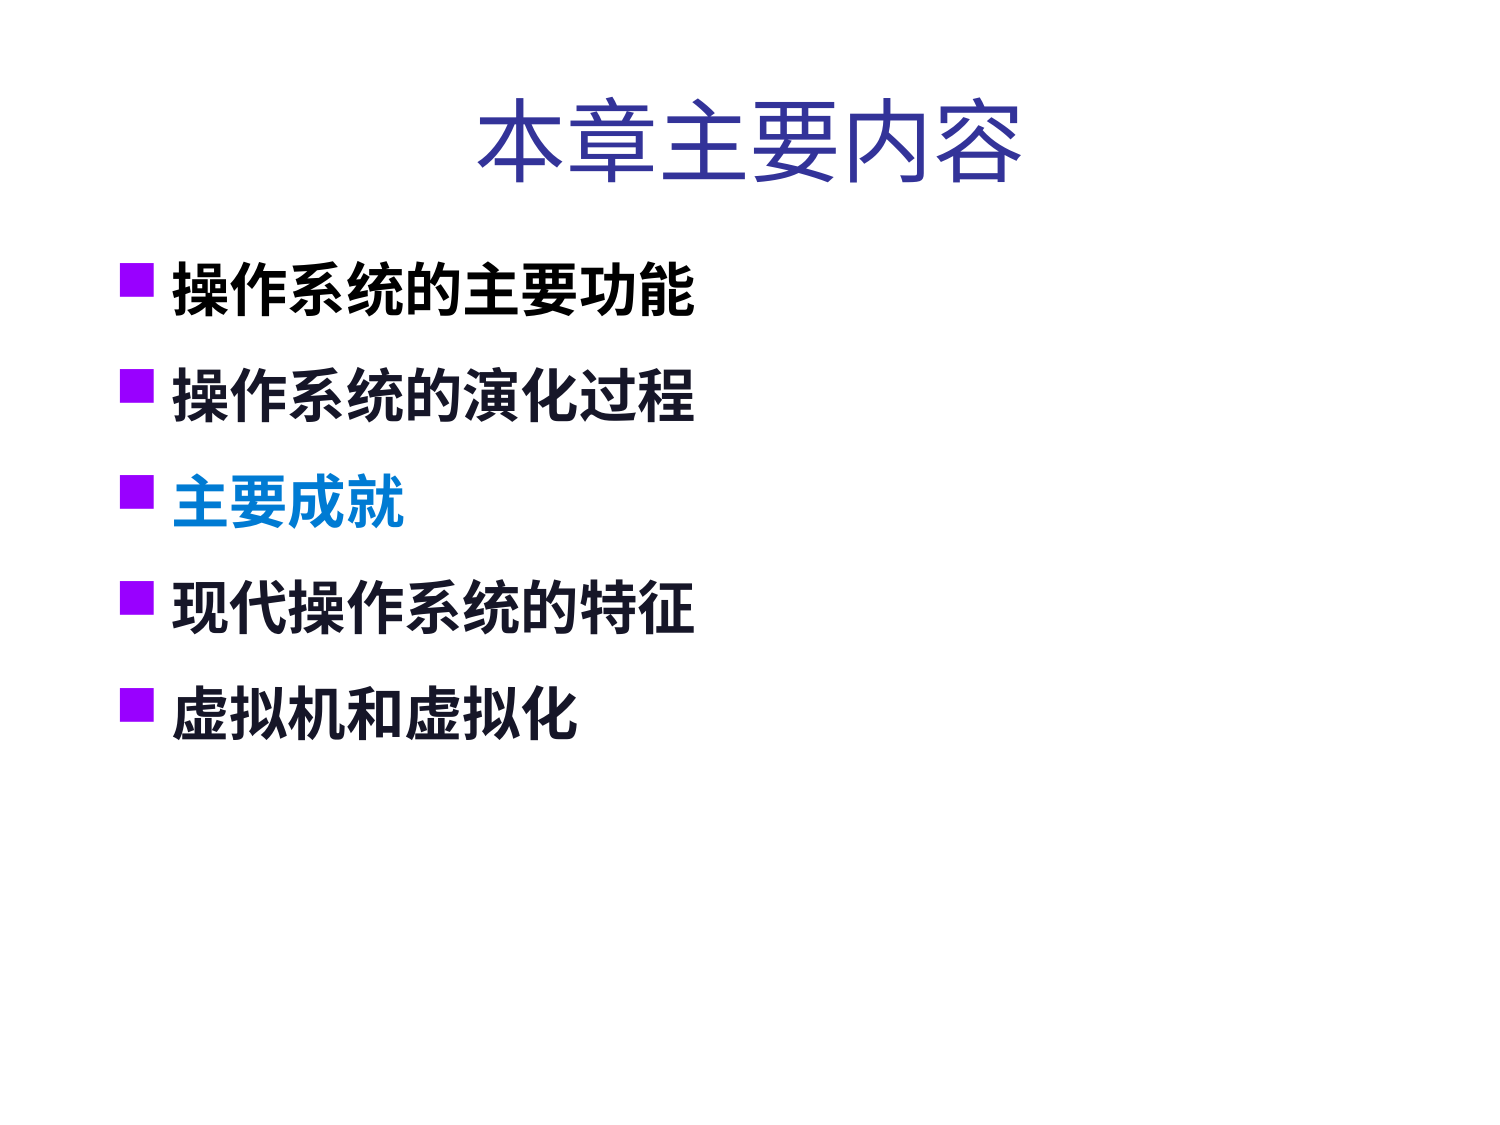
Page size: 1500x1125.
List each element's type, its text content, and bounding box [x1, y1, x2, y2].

list 操作系统的主要功能 操作系统的演化过程 主要成就 现代操作系统的特征 虚拟机和虚拟化 [112, 148, 1400, 871]
title 本章主要内容 [75, 45, 1425, 233]
